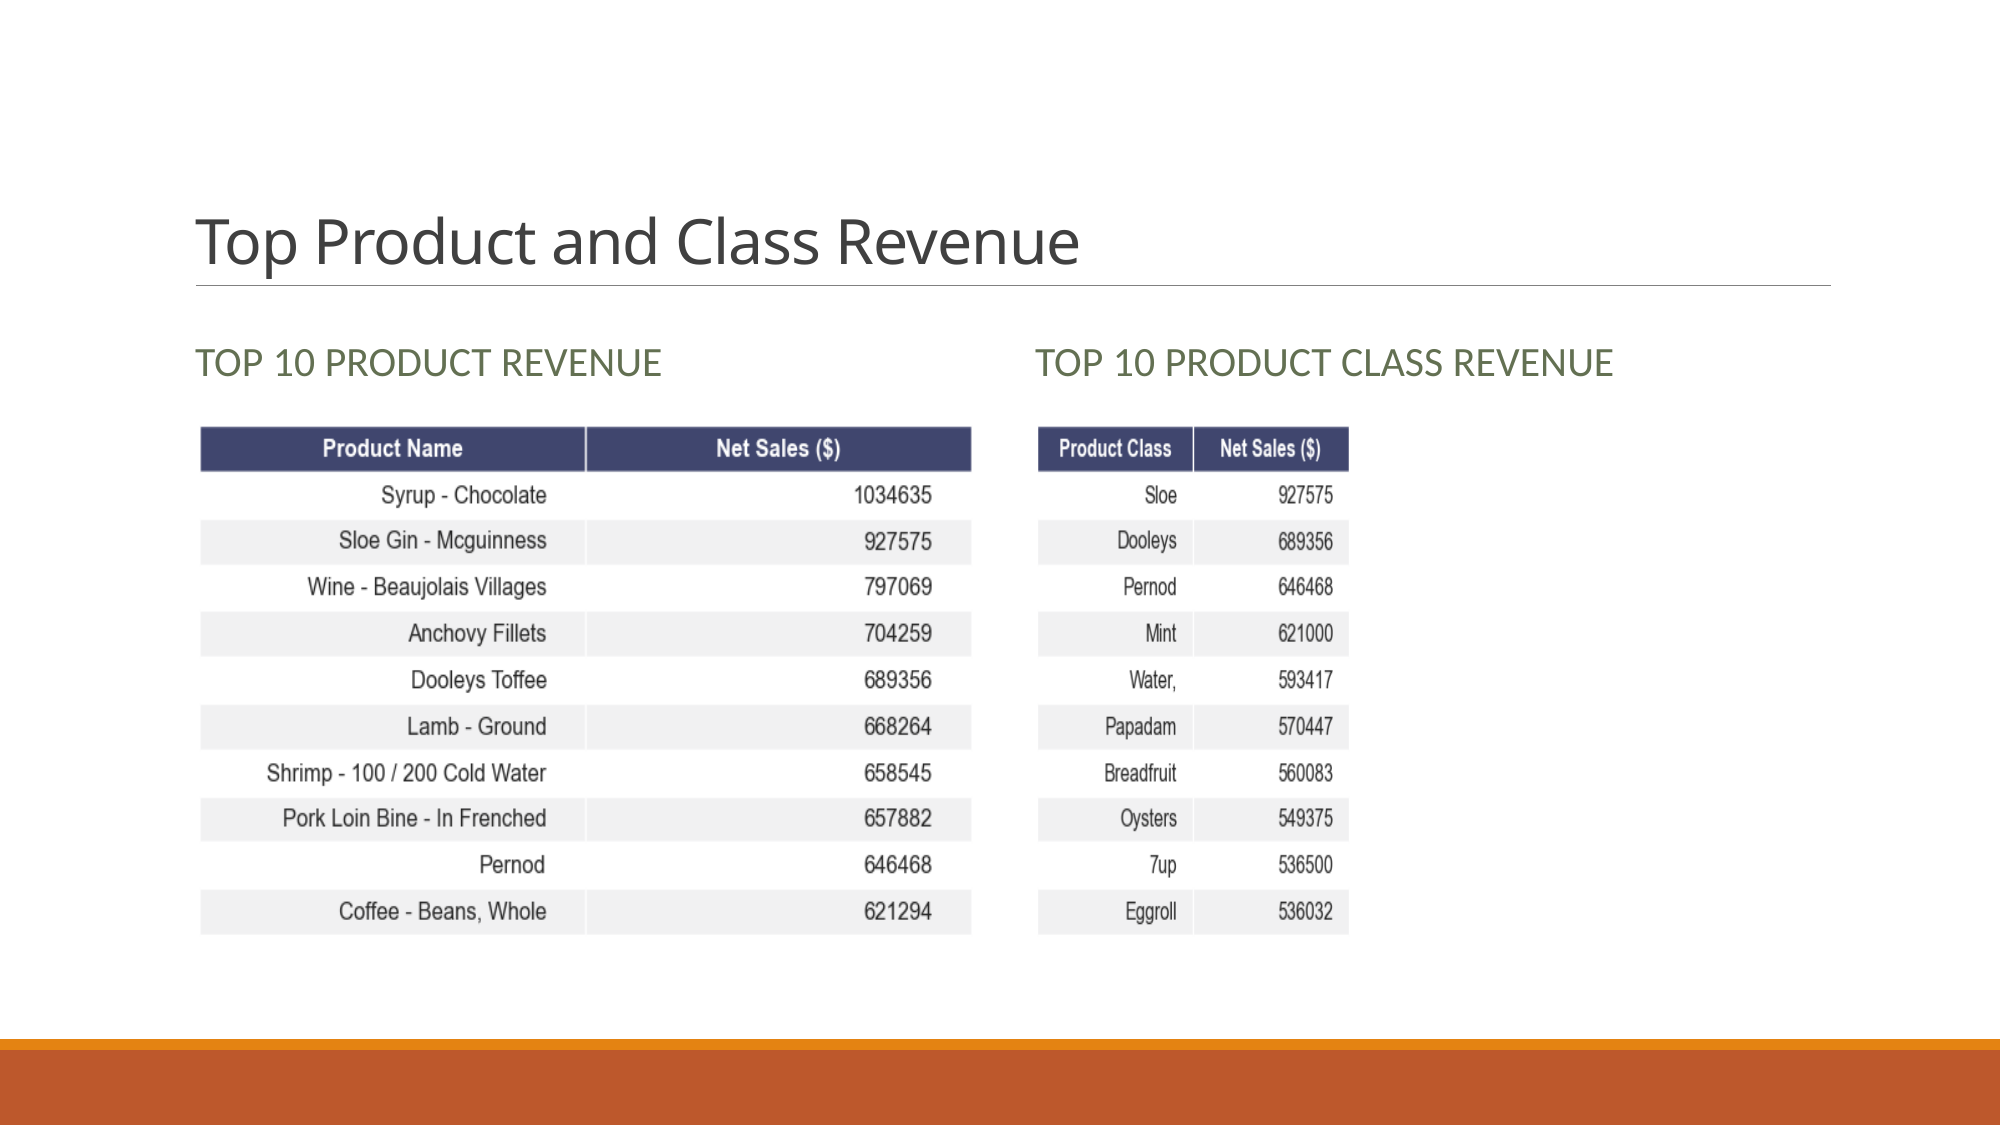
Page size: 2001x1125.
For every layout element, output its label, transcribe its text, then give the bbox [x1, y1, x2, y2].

list Top 10 Product Revenue [180, 302, 990, 424]
title Top Product and Class Revenue [180, 47, 1830, 285]
picture [1026, 411, 1359, 950]
picture [186, 411, 984, 950]
list Top 10 Product Class Revenue [1020, 302, 1830, 424]
